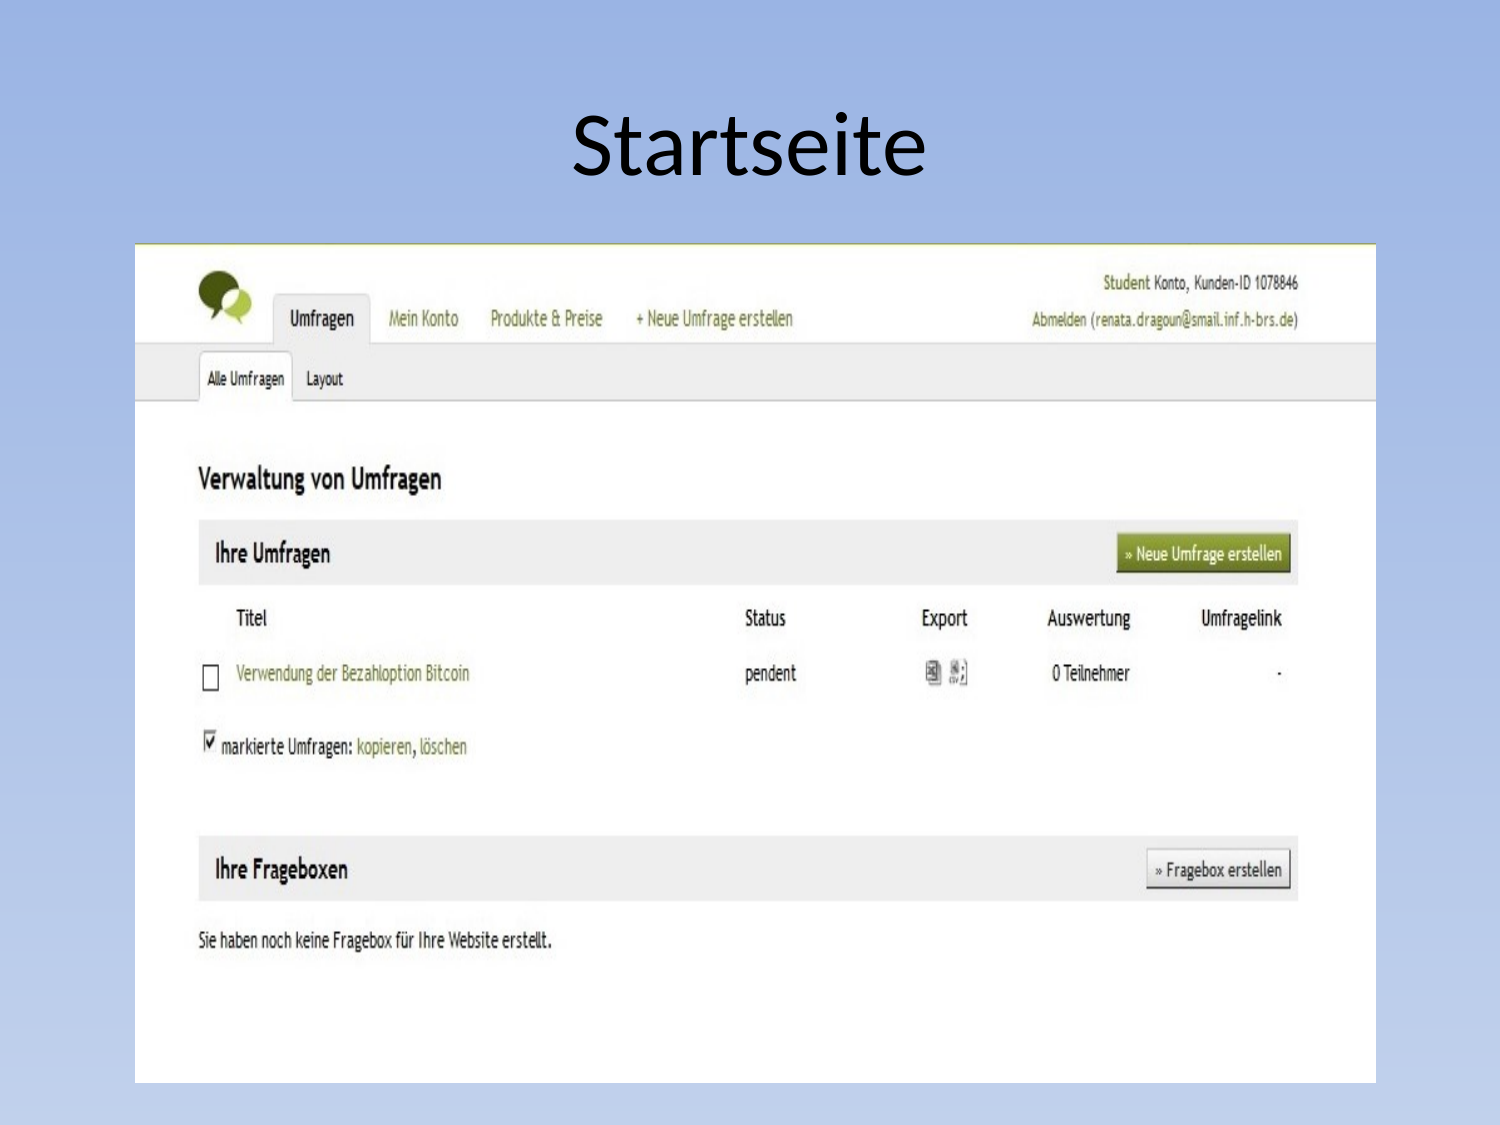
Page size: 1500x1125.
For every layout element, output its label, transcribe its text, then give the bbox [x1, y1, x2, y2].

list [135, 243, 1377, 1083]
title Startseite [75, 45, 1425, 233]
